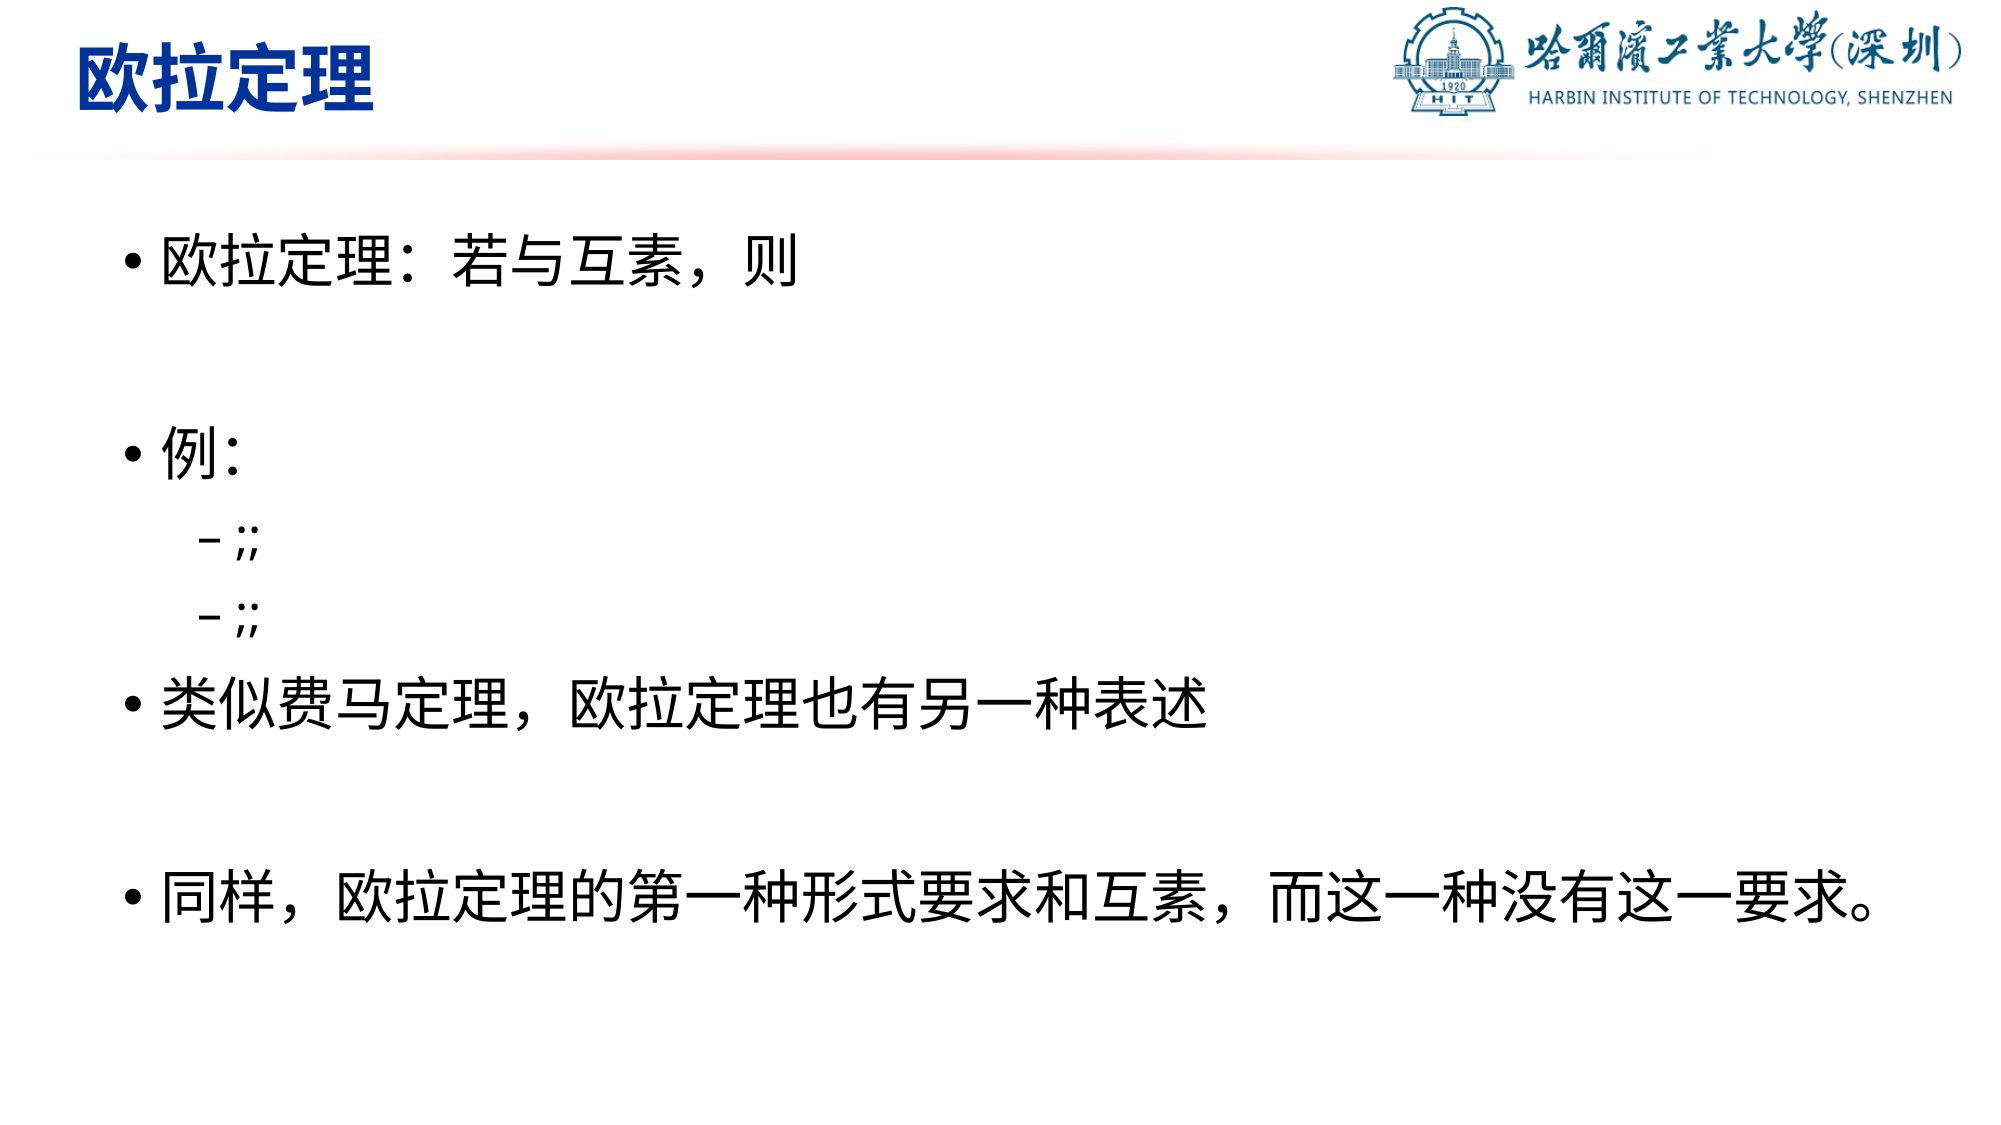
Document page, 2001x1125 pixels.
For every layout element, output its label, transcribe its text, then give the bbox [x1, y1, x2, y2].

picture [1446, 10, 1461, 14]
picture [1460, 7, 1961, 116]
picture [1393, 7, 1447, 14]
title 欧拉定理 [60, 14, 1727, 150]
